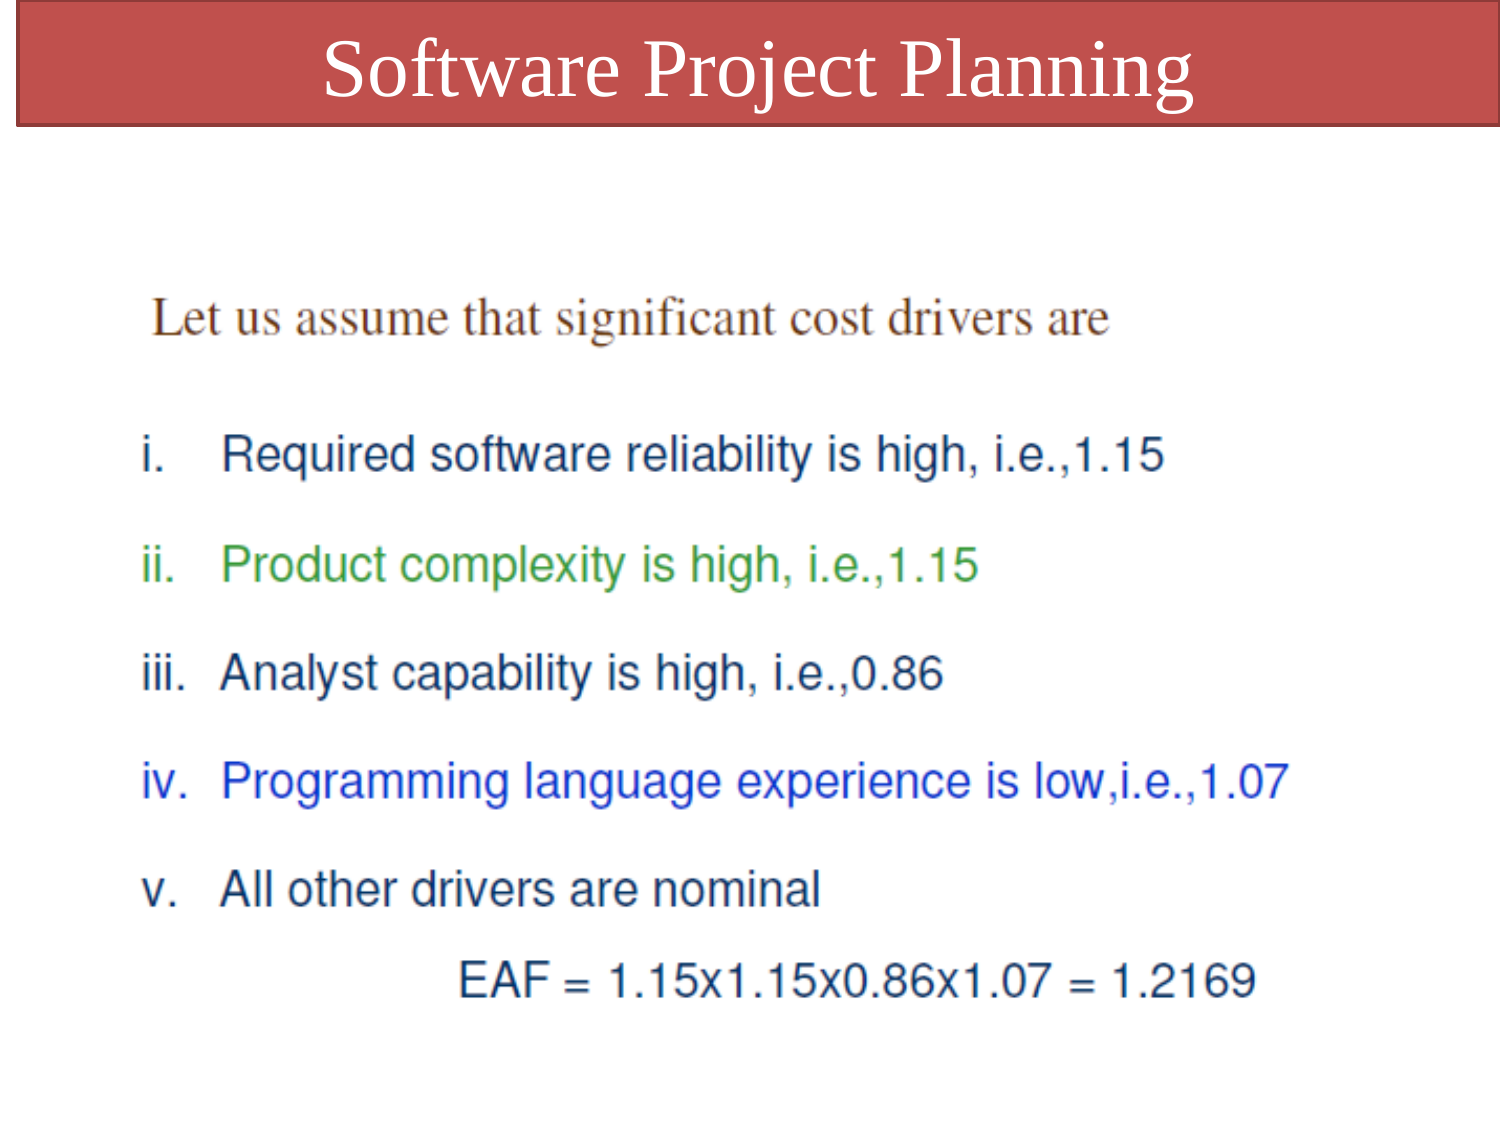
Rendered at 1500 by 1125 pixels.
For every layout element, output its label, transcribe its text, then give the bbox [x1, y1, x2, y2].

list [62, 249, 1451, 1051]
title Software Project Planning [16, 0, 1500, 127]
